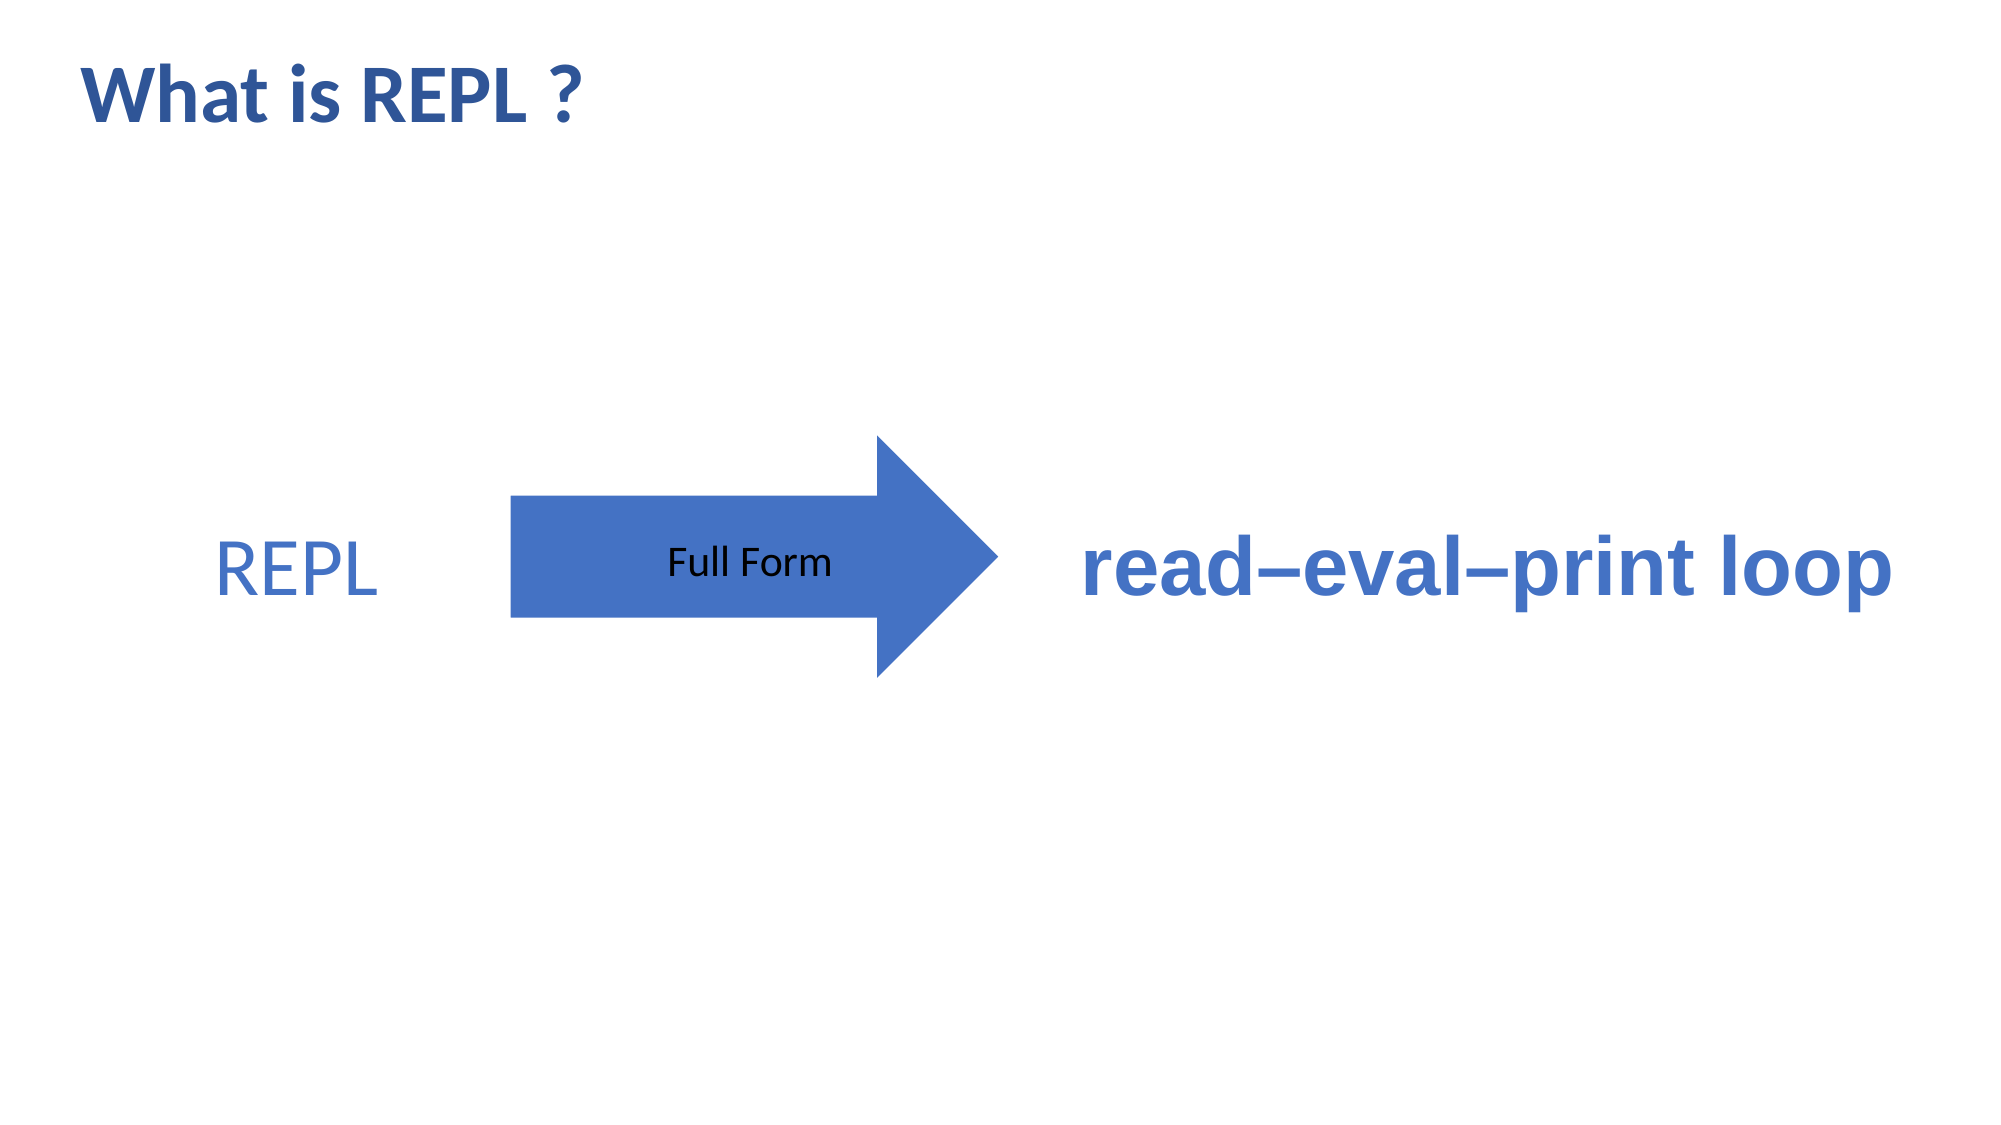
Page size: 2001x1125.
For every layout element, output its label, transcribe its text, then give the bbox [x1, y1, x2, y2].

text_box read–eval–print loop [1065, 504, 2000, 620]
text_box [509, 432, 1000, 693]
text_box REPL [199, 504, 394, 620]
text_box What is REPL ? [65, 31, 1066, 147]
